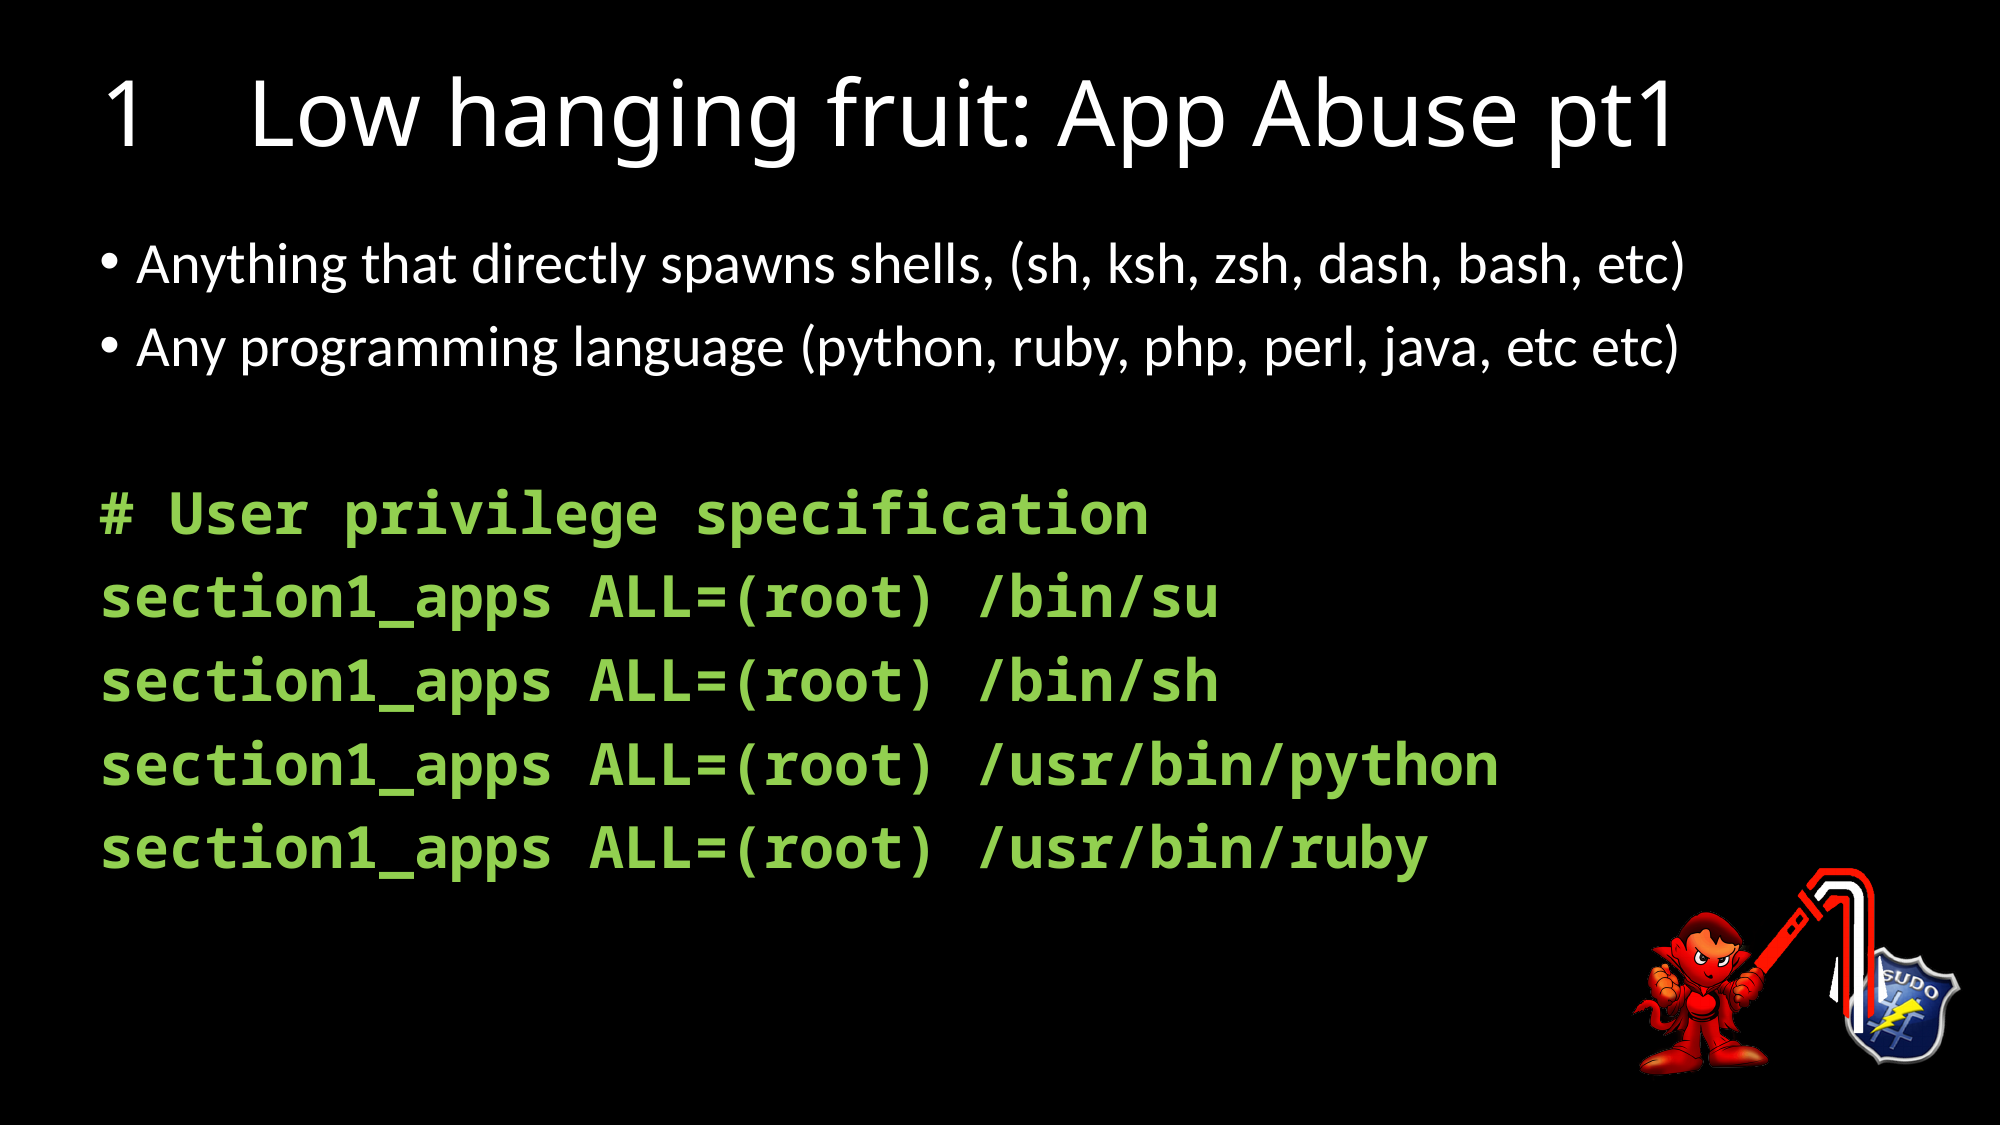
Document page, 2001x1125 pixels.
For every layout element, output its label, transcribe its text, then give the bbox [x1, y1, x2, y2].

picture [1584, 829, 2000, 1125]
title 1 Low hanging fruit: App Abuse pt1 [85, 7, 1911, 225]
list Anything that directly spawns shells, (sh, ksh, zsh, dash, bash, etc) Any programming language (python, ruby, php, perl, java, etc etc) # User privilege specification section1_apps ALL=(root) /bin/su section1_apps ALL=(root) /bin/sh section1_apps ALL=(root) /usr/bin/python section1_apps ALL=(root) /usr/bin/ruby [84, 225, 1865, 1073]
